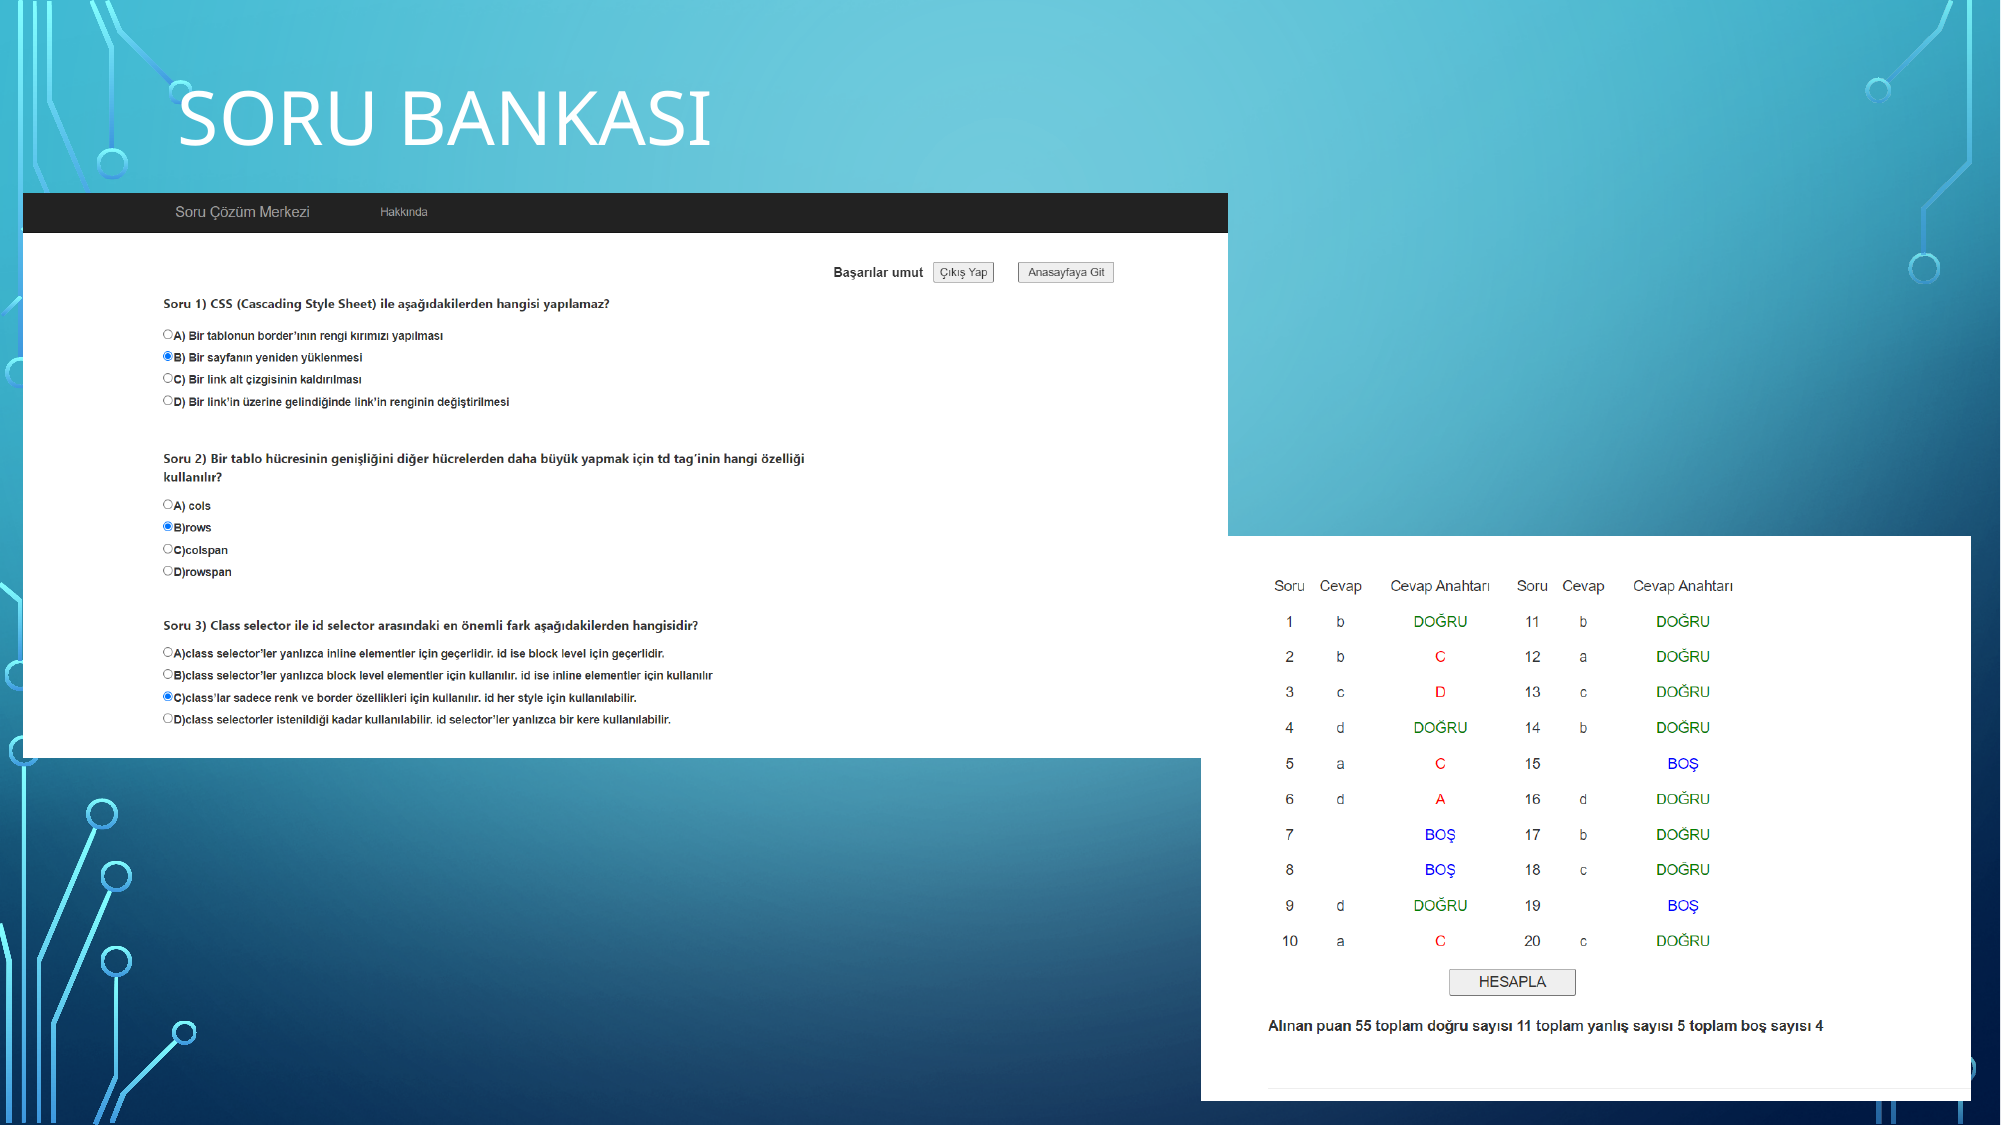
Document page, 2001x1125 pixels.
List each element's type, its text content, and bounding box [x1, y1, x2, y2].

title Soru bankası [162, 0, 1788, 243]
picture [1201, 535, 1972, 1102]
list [22, 193, 1228, 758]
